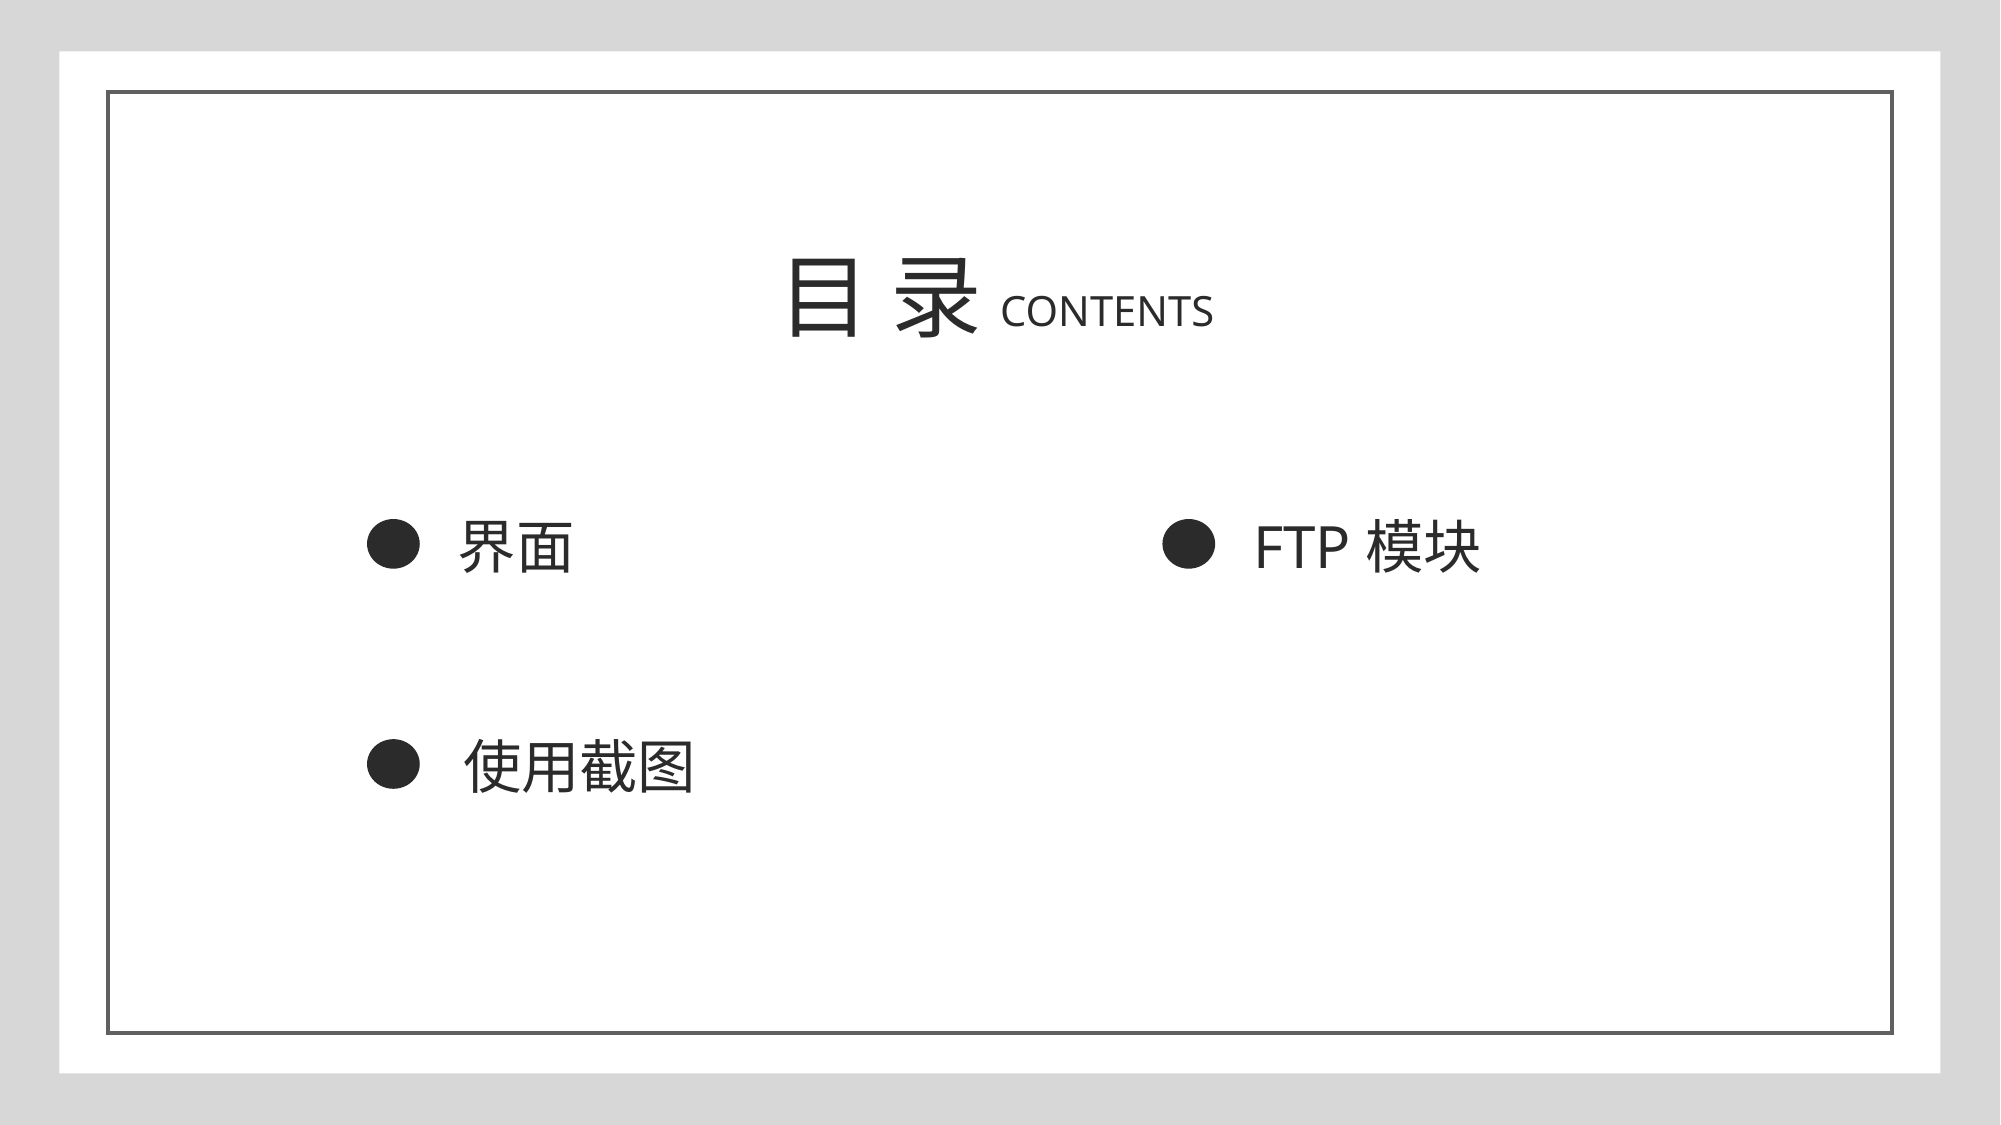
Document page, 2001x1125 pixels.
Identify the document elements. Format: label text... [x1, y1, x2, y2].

text_box 使用截图 [448, 723, 844, 808]
text_box 界面 [443, 502, 839, 588]
text_box 目 录 [763, 231, 998, 356]
text_box [1162, 519, 1216, 569]
text_box [367, 739, 420, 789]
text_box [367, 519, 420, 569]
text_box CONTENTS [985, 277, 1240, 342]
text_box FTP模块 [1238, 502, 1633, 588]
